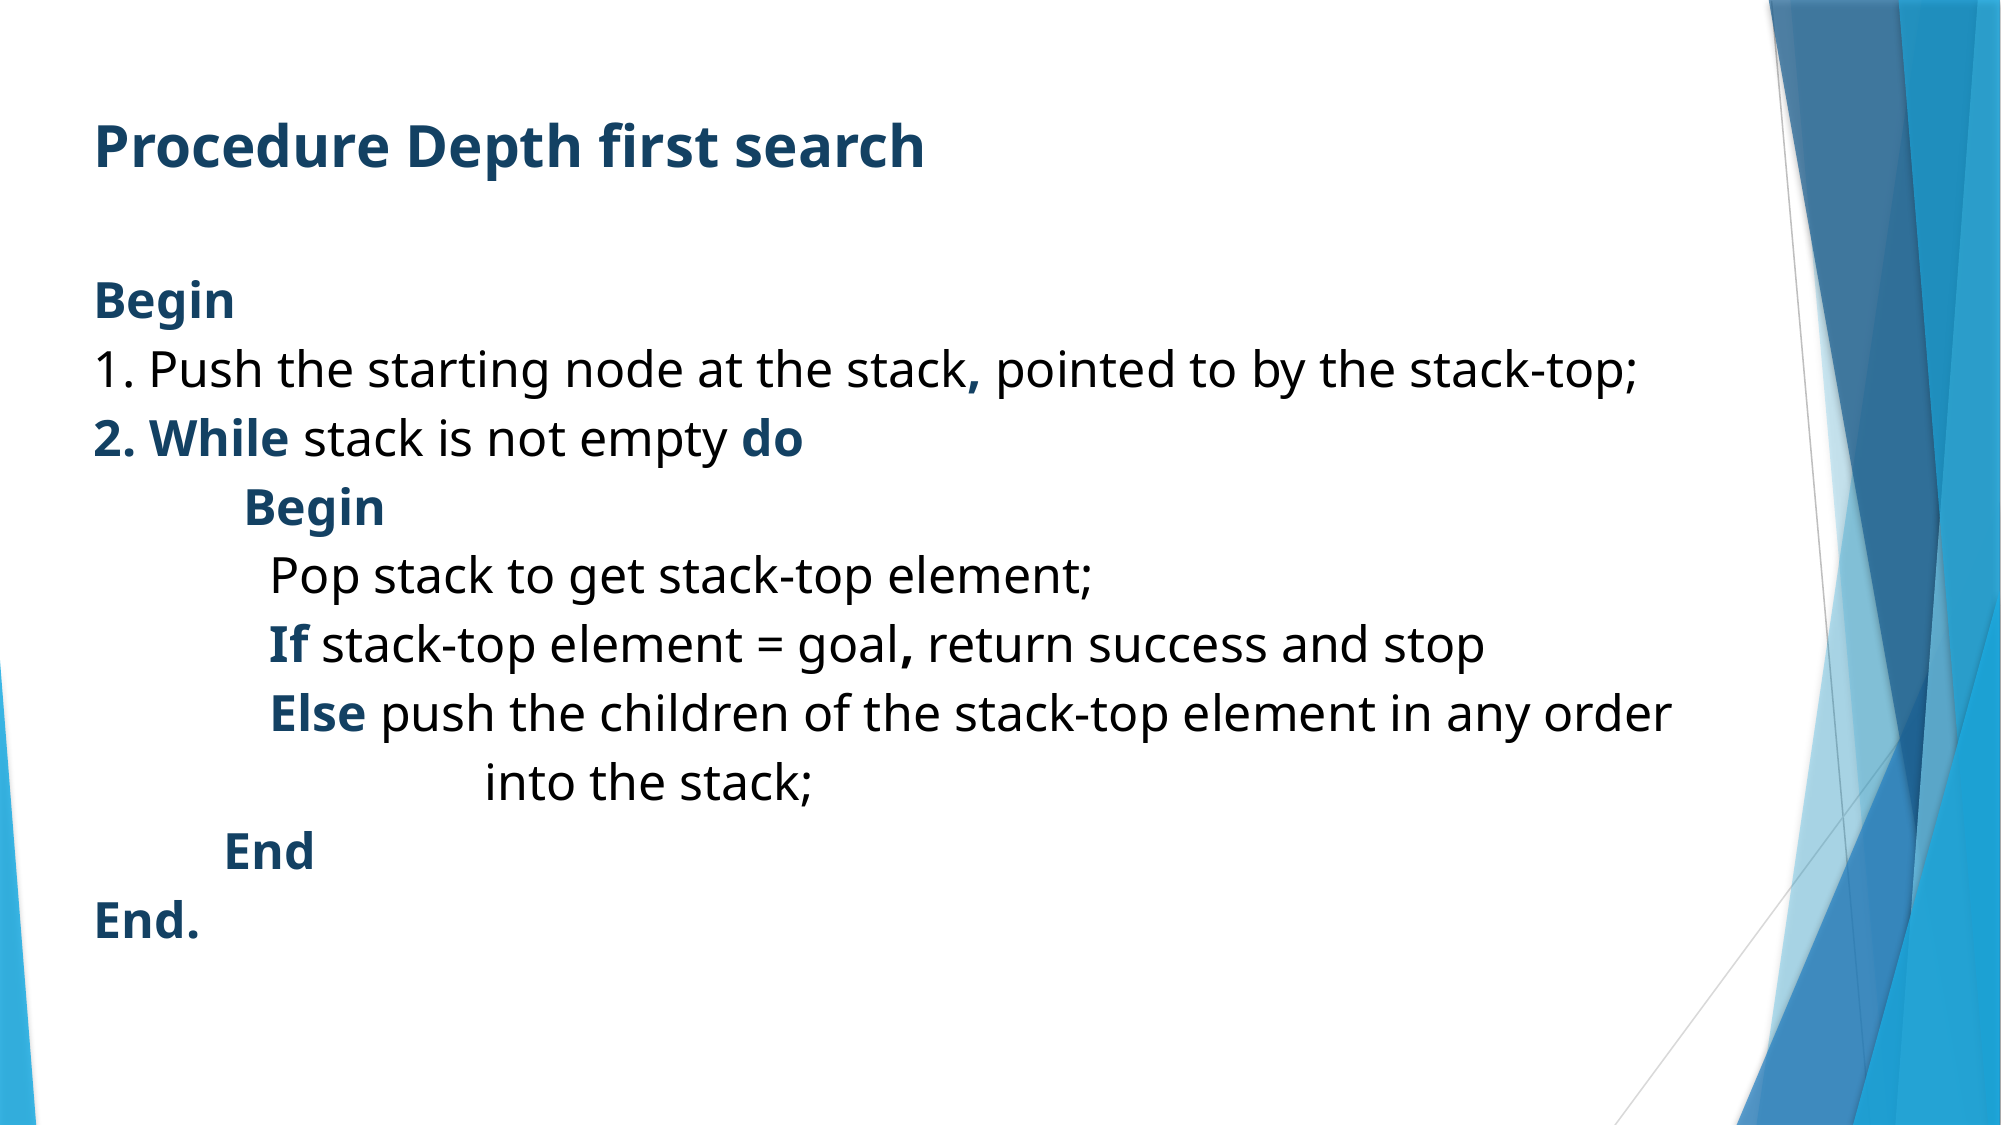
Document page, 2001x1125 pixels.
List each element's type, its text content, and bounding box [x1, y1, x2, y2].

text_box Procedure Depth first search Begin 1. Push the starting node at the stack, pointed to by the stack-top; 2. While stack is not empty do Begin Pop stack to get stack-top element; If stack-top element = goal, return success and stop Else push the children of the stack-top element in any order into the stack; End End. [78, 90, 1883, 957]
